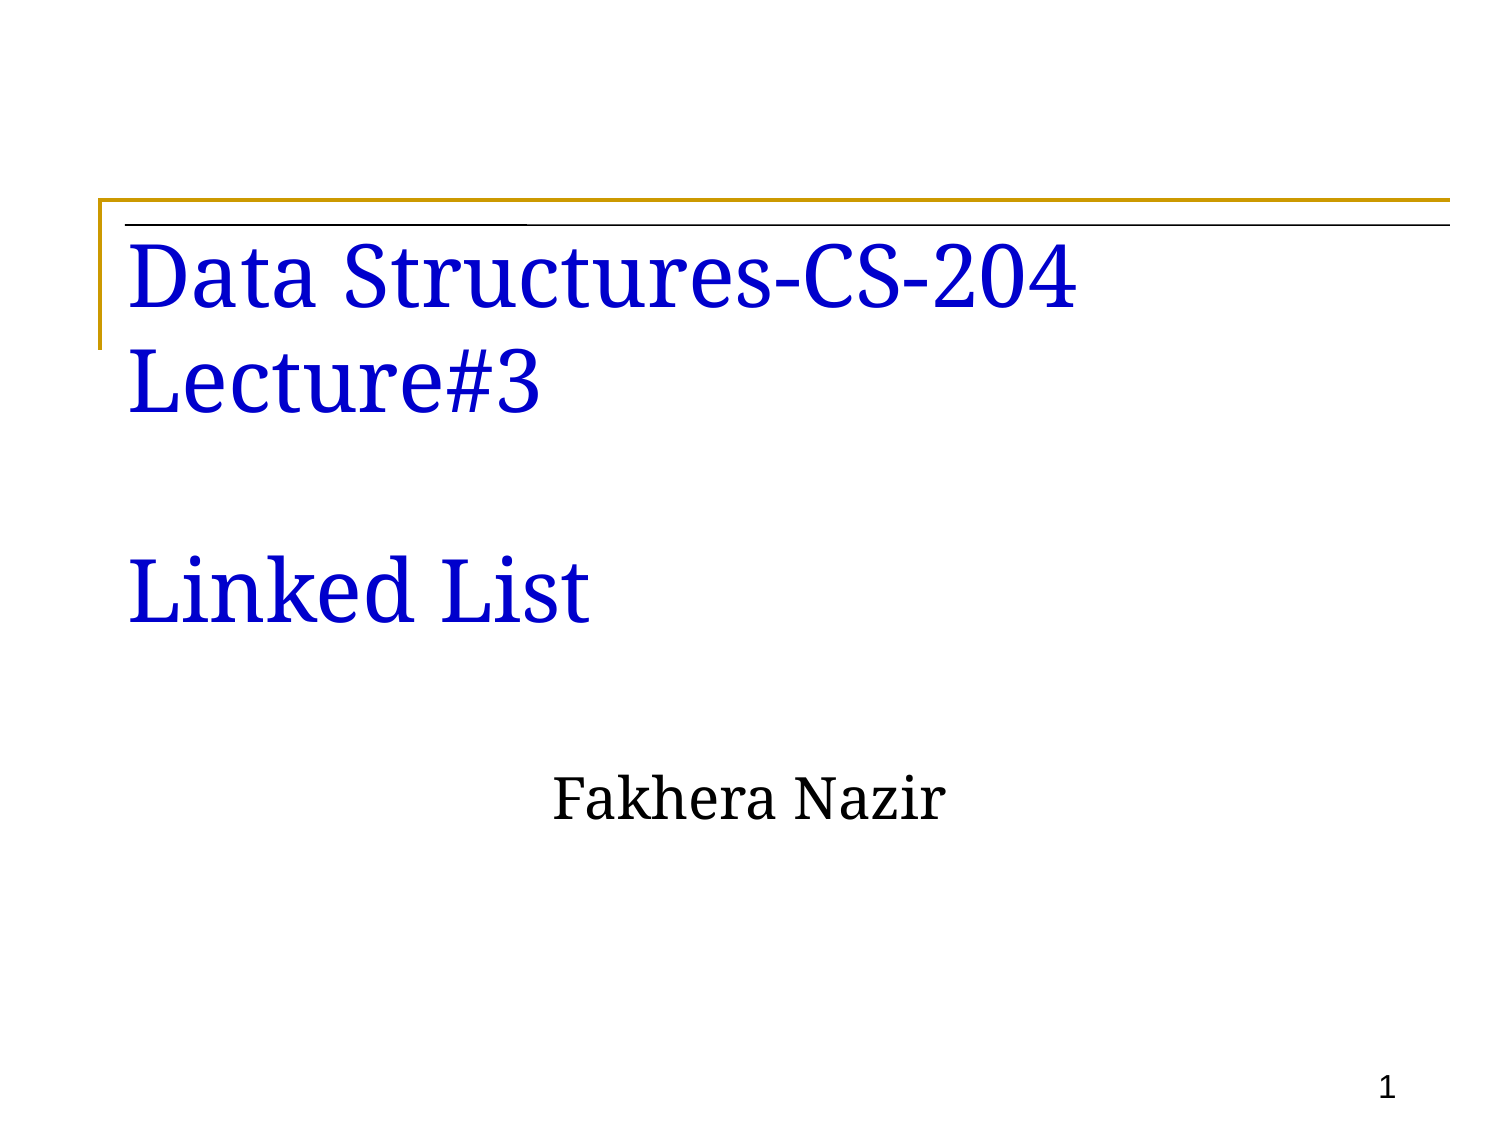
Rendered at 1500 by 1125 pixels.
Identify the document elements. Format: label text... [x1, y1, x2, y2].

title Data Structures-CS-204 Lecture#3 Linked List [112, 212, 1388, 591]
text_box Fakhera Nazir [112, 662, 1388, 1041]
